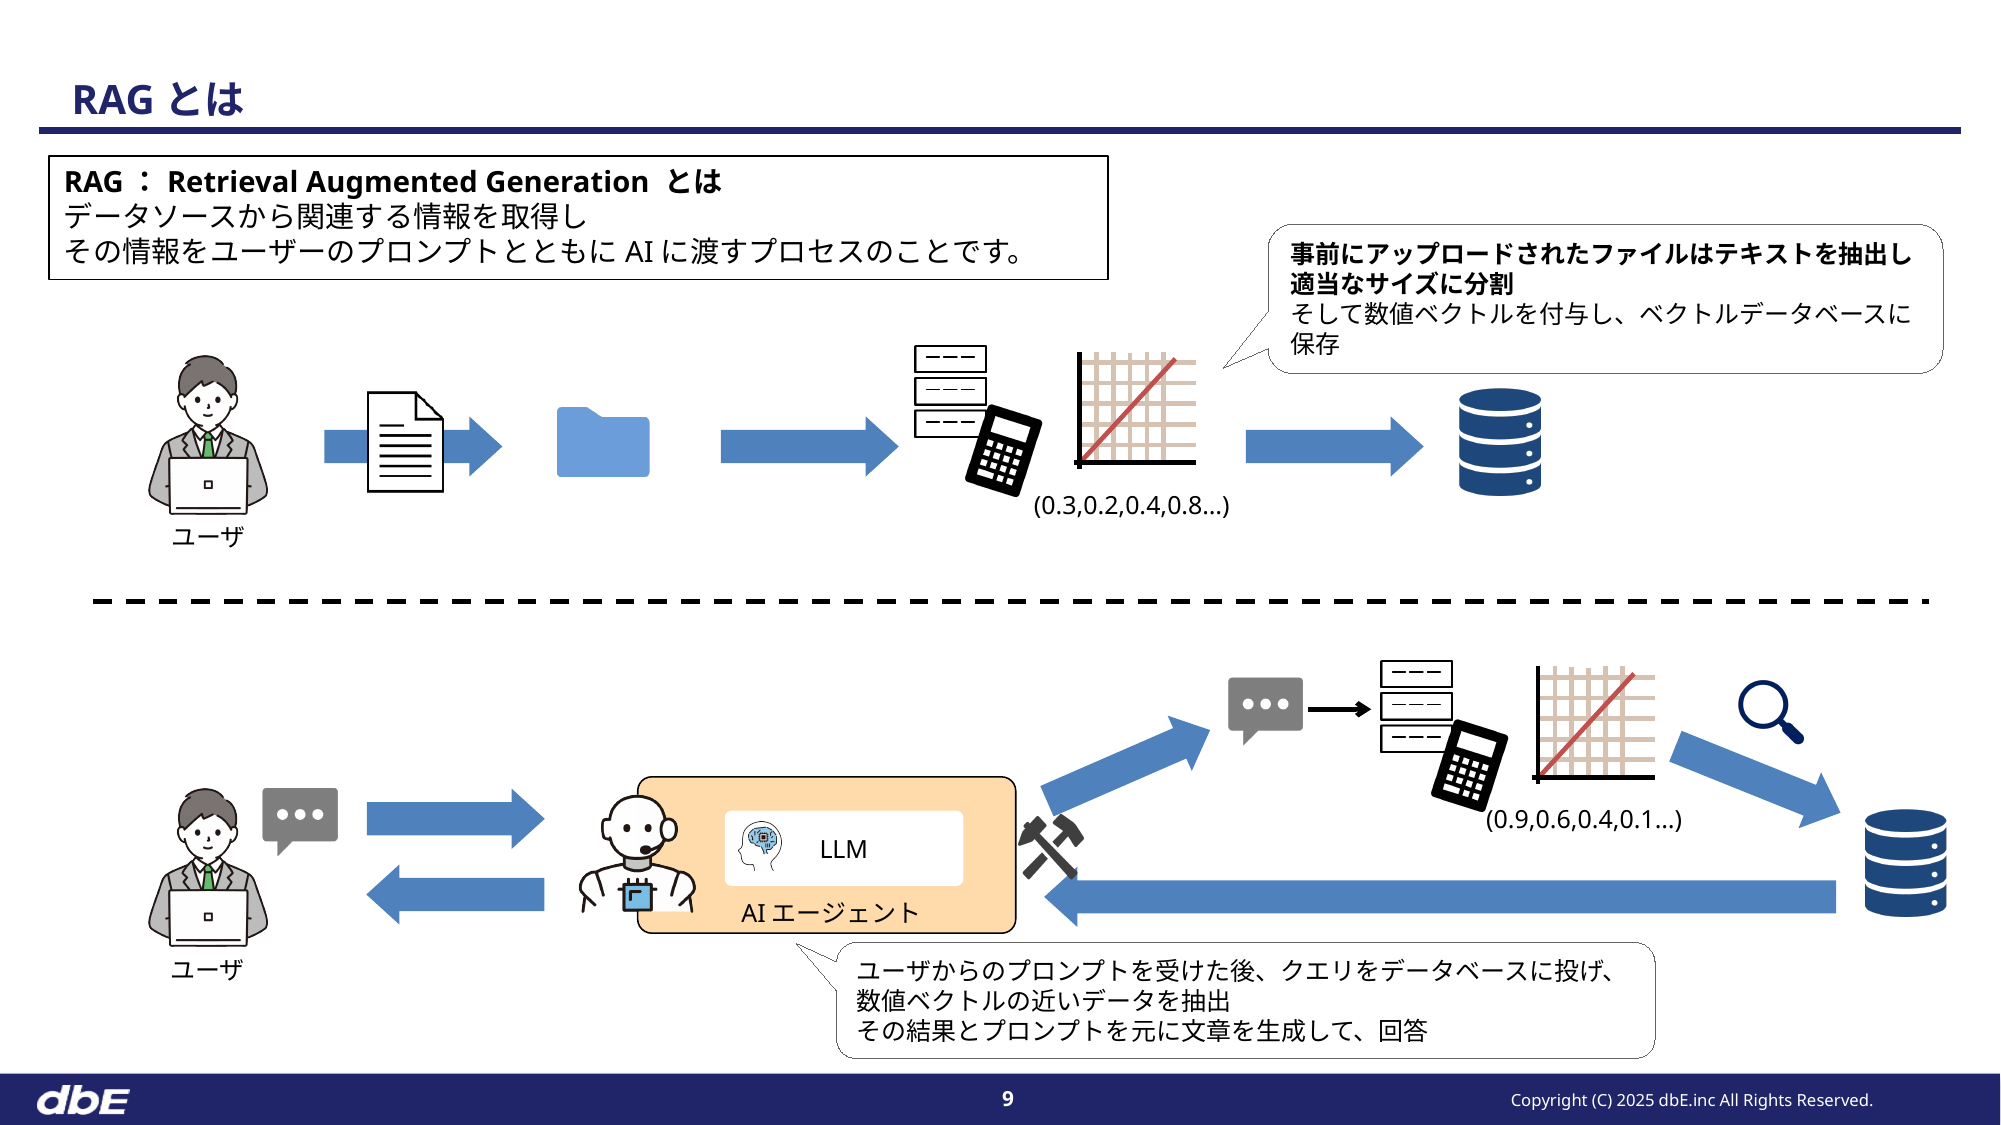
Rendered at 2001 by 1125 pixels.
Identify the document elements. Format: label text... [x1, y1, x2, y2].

text_box [366, 864, 545, 925]
footer Copyright (C) 2025 dbE.inc All Rights Reserved. [1385, 1069, 2000, 1125]
slide_number 9 [861, 1074, 1155, 1125]
title RAGとは [56, 66, 1946, 131]
picture [247, 769, 353, 875]
text_box 事前にアップロードされたファイルはテキストを抽出し 適当なサイズに分割 そして数値ベクトルを付与し、ベクトルデータベースに保存 [1243, 224, 1944, 374]
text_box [1379, 658, 1747, 842]
picture [342, 381, 467, 502]
picture [543, 382, 663, 502]
text_box ユーザからのプロンプトを受けた後、クエリをデータベースに投げ、 数値ベクトルの近いデータを抽出 その結果とプロンプトを元に文章を生成して、回答 [796, 942, 1656, 1059]
text_box [1044, 880, 1830, 927]
picture [37, 1085, 130, 1115]
text_box RAG：Retrieval Augmented Generation とは データソースから関連する情報を取得し その情報をユーザーのプロンプトとともにAIに渡すプロセスのことです。 [49, 156, 1109, 280]
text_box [116, 788, 300, 993]
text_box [116, 355, 300, 561]
text_box [324, 429, 337, 464]
text_box [1296, 416, 1424, 477]
picture [1835, 795, 1975, 931]
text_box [563, 776, 1017, 936]
text_box [471, 417, 503, 476]
text_box [366, 788, 545, 849]
text_box [1040, 715, 1207, 806]
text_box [913, 344, 1292, 528]
picture [1212, 658, 1319, 765]
picture [1430, 373, 1570, 510]
picture [1014, 807, 1087, 885]
text_box [720, 416, 899, 477]
text_box [1751, 759, 1833, 829]
picture [1731, 673, 1812, 751]
